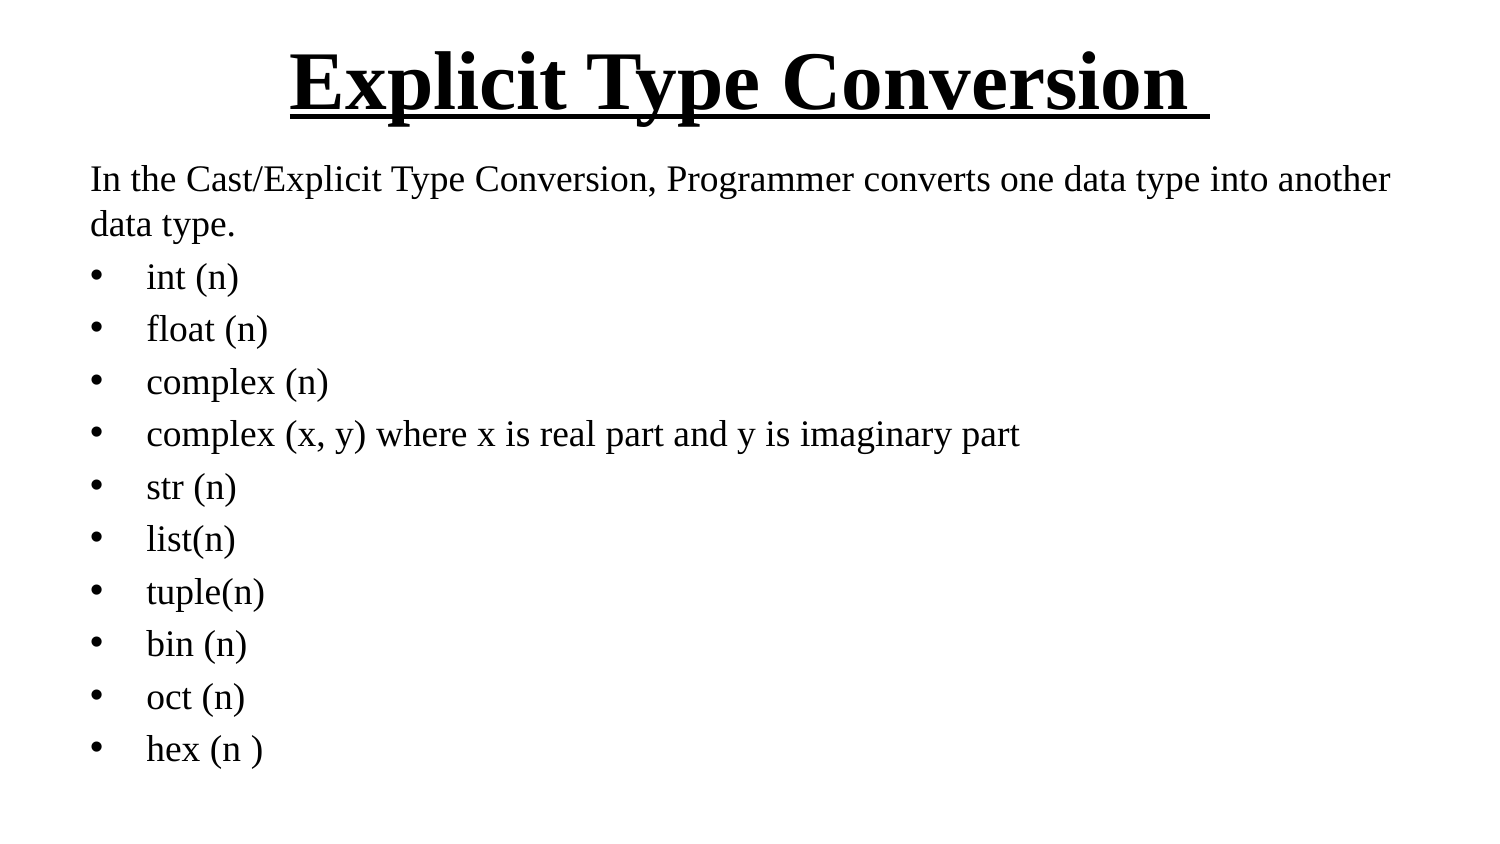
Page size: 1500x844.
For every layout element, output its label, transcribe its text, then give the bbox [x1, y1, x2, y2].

list In the Cast/Explicit Type Conversion, Programmer converts one data type into another data type. int (n) float (n) complex (n) complex (x, y) where x is real part and y is imaginary part str (n) list(n) tuple(n) bin (n) oct (n) hex (n ) [75, 146, 1425, 810]
title Explicit Type Conversion [75, 6, 1425, 146]
